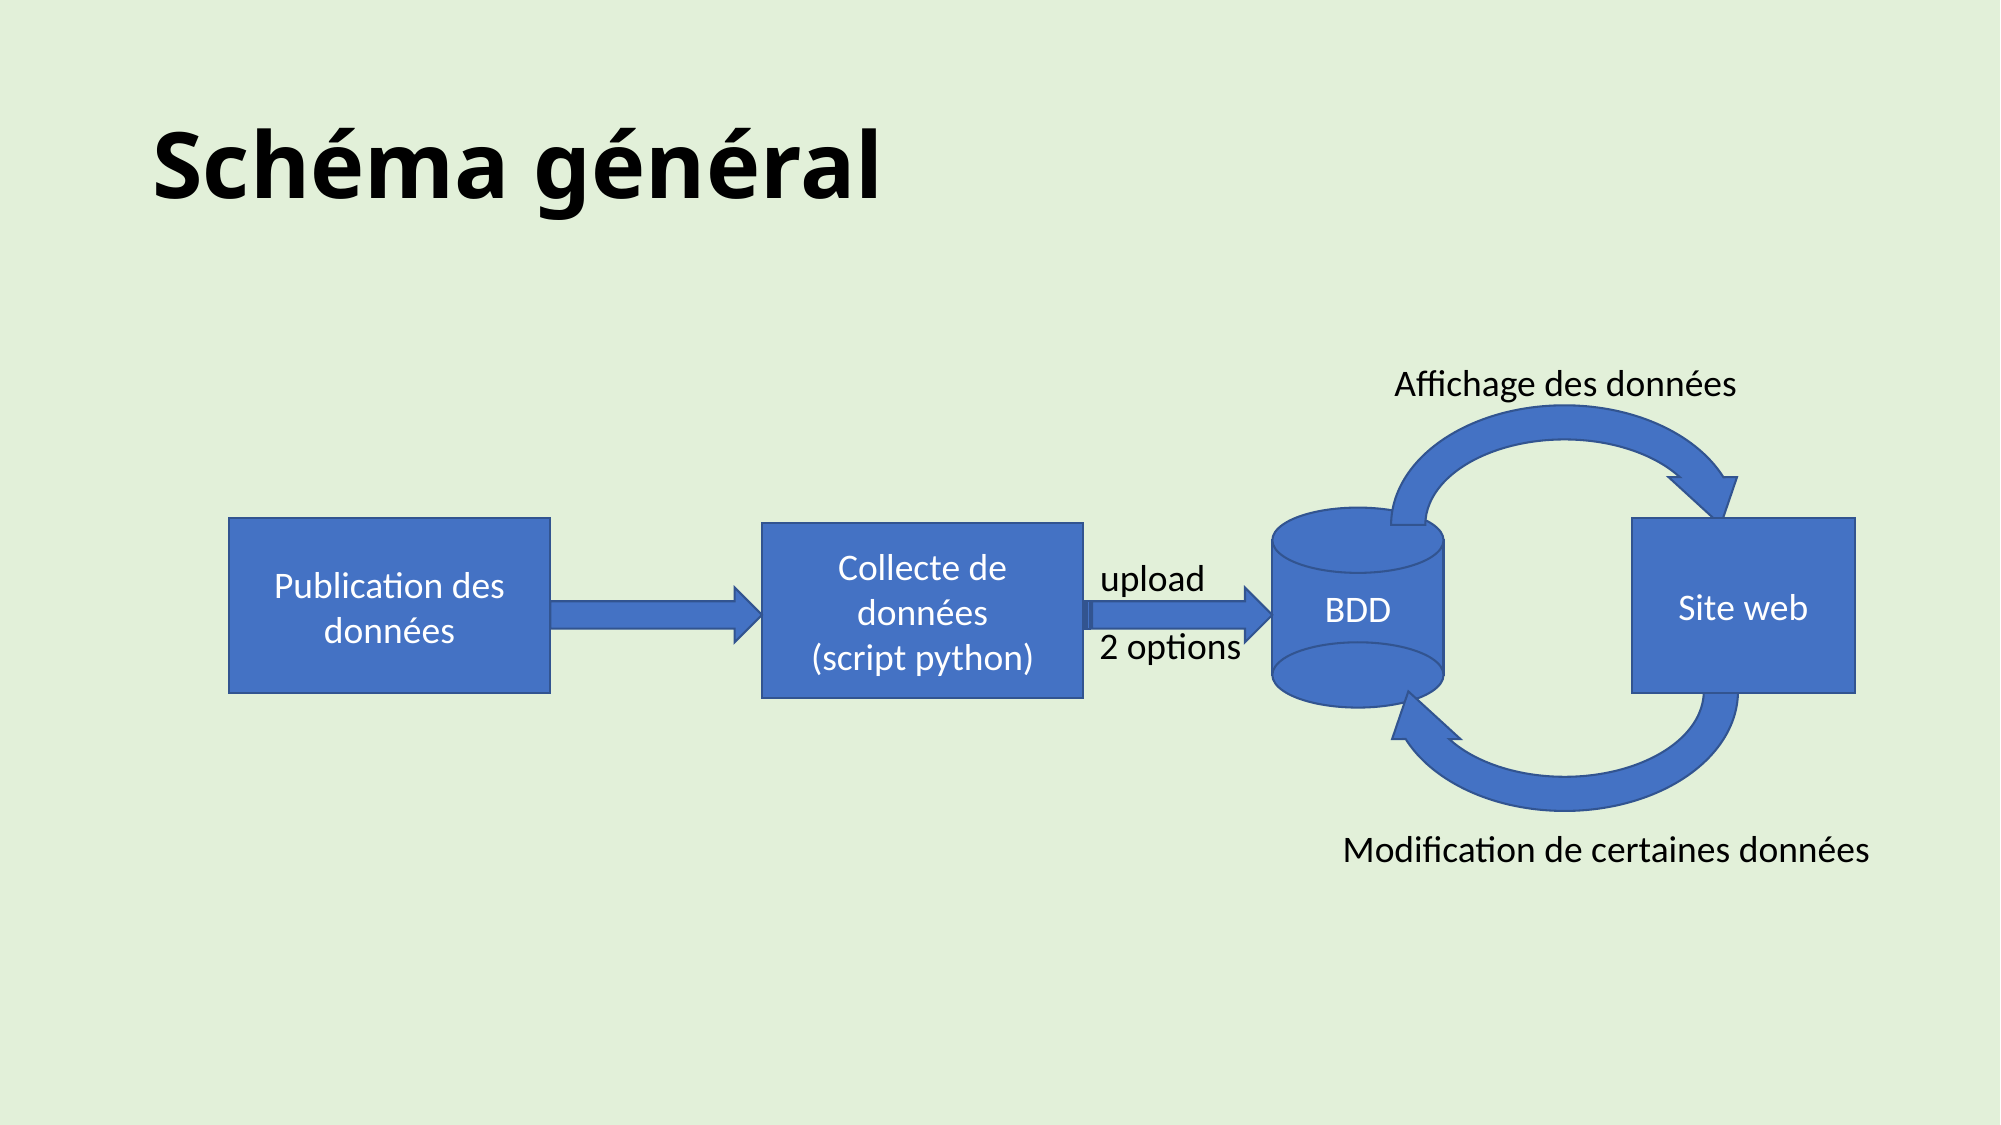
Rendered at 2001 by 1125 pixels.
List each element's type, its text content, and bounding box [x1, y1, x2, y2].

text_box [1392, 412, 1739, 517]
text_box Affichage des données [1379, 351, 1753, 412]
text_box [1083, 585, 1267, 632]
title Schéma général [137, 59, 1863, 278]
text_box Modification de certaines données [1327, 817, 1886, 878]
text_box [549, 585, 764, 645]
text_box upload [1085, 547, 1221, 607]
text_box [1272, 507, 1444, 708]
text_box Site web [1631, 517, 1856, 694]
text_box Collecte de données (script python) [761, 522, 1084, 699]
text_box [1390, 694, 1739, 812]
text_box 2 options [1084, 614, 1257, 675]
text_box Publication des données [228, 517, 551, 694]
